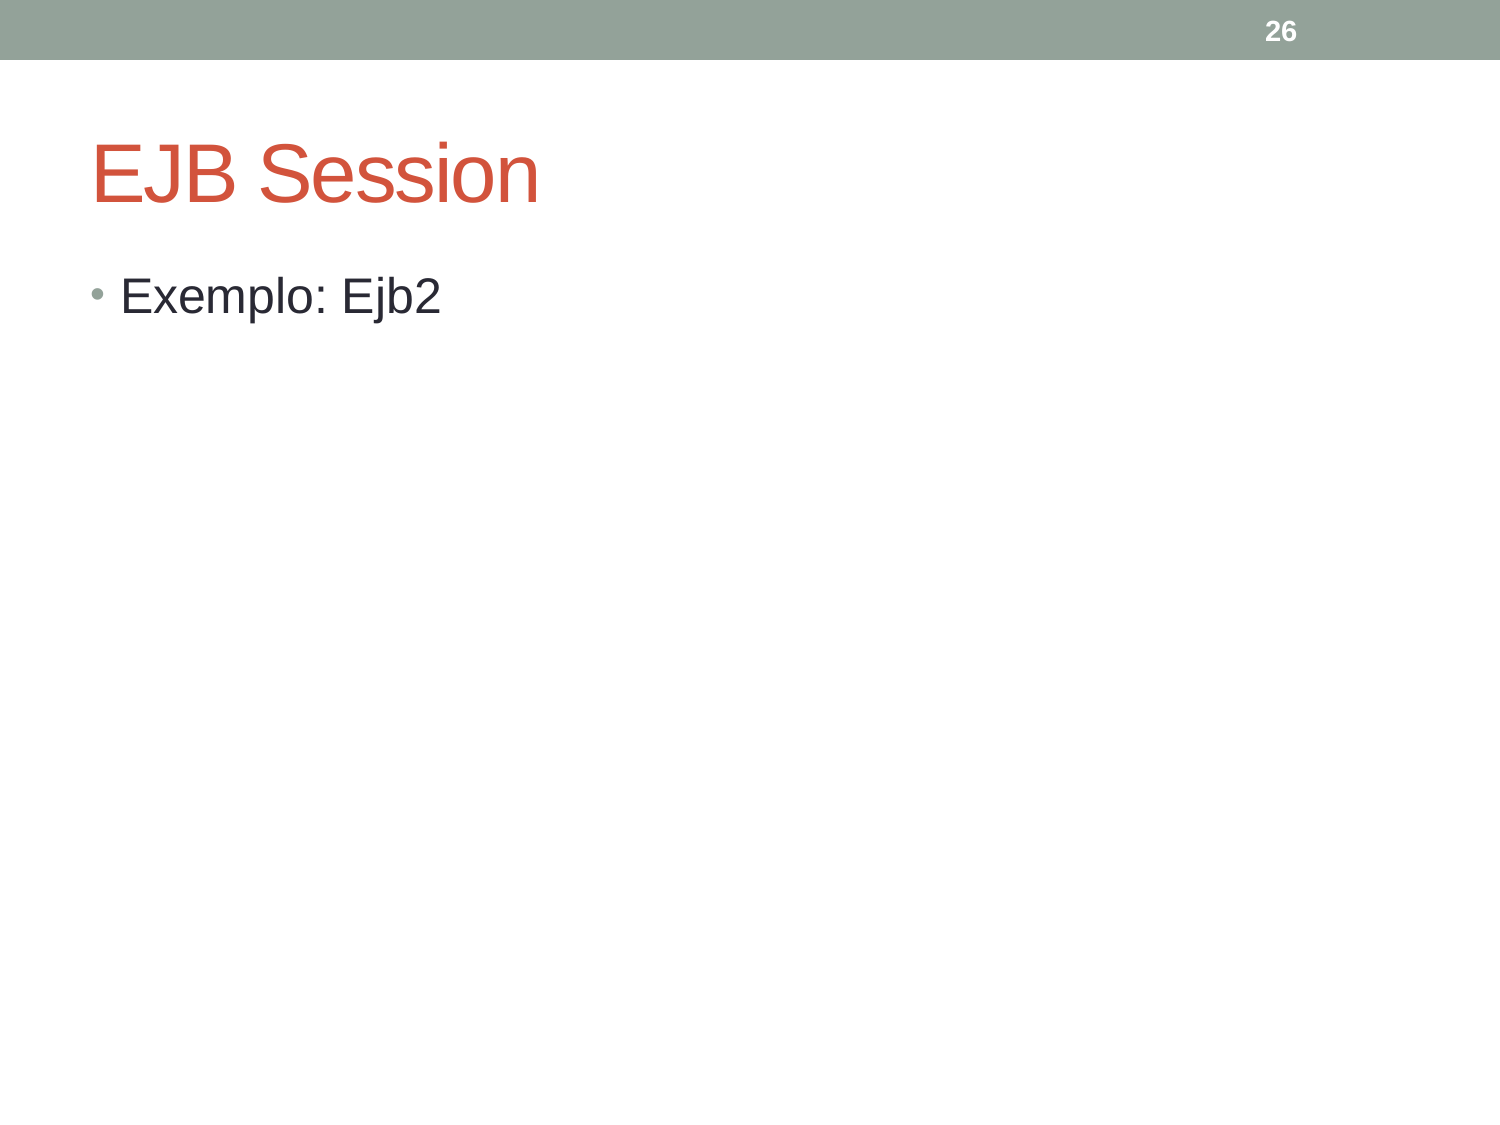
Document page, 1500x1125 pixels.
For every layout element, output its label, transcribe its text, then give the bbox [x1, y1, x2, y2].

title EJB Session [75, 87, 1425, 250]
slide_number 26 [1250, 3, 1425, 57]
list Exemplo: Ejb2 [75, 262, 1425, 1063]
